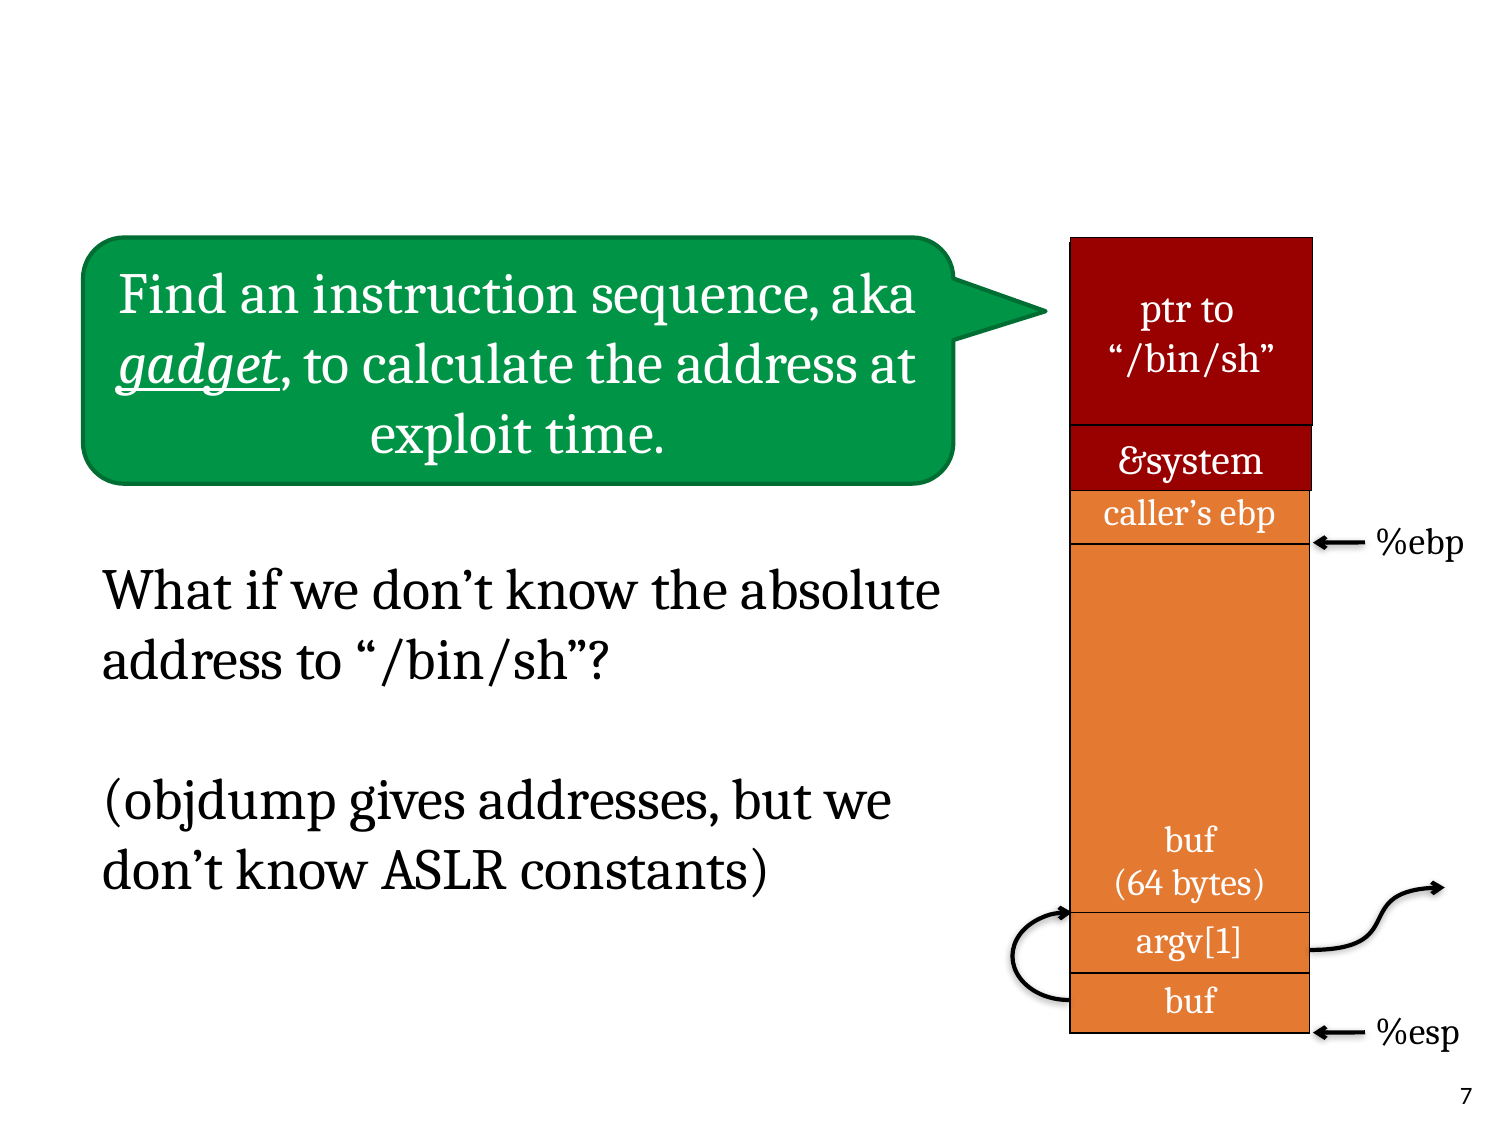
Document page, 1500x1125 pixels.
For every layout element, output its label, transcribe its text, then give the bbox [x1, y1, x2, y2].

table_cell buf (64 bytes) [1071, 545, 1309, 912]
table_cell argv[1] [1072, 913, 1309, 972]
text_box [1312, 509, 1483, 571]
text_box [1309, 887, 1445, 951]
slide_number 7 [1137, 1065, 1488, 1125]
table_cell caller’s ebp [1071, 492, 1309, 543]
text_box [1010, 905, 1073, 1003]
text_box Find an instruction sequence, aka gadget, to calculate the address at exploit time. [80, 235, 1048, 486]
text_box What if we don’t know the absolute address to “/bin/sh”? (objdump gives addresses, but we don’t know ASLR constants) [87, 543, 963, 909]
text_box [1312, 999, 1479, 1061]
text_box &system [1068, 423, 1314, 492]
table_cell buf [1071, 974, 1309, 1032]
text_box ptr to “/bin/sh” [1069, 235, 1315, 427]
